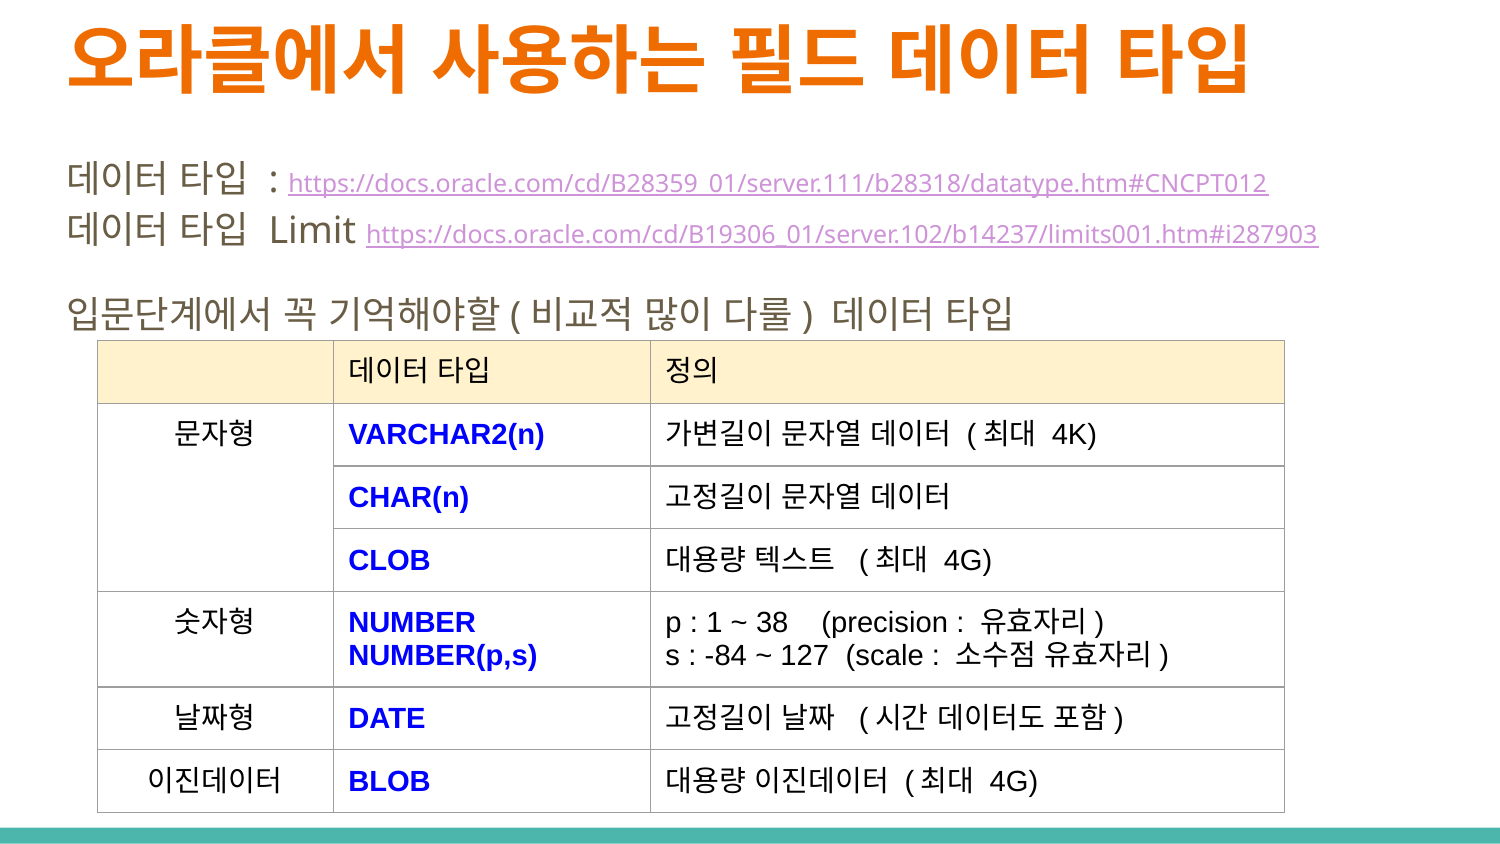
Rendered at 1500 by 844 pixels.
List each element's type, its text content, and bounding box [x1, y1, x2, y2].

table_cell 대용량 이진데이터 (최대 4G) [651, 750, 1284, 812]
table_cell 숫자형 [98, 592, 333, 686]
title 오라클에서 사용하는 필드 데이터 타입 [51, 0, 1449, 114]
table_cell 이진데이터 [98, 750, 333, 812]
table_cell NUMBER NUMBER(p,s) [334, 592, 650, 686]
table_cell VARCHAR2(n) [334, 404, 650, 465]
table_cell BLOB [334, 750, 650, 812]
table_header 정의 [651, 341, 1284, 403]
list 데이터 타입 : https://docs.oracle.com/cd/B28359_01/server.111/b28318/datatype.htm#CNCPT012 데이터 타입 Limit https://docs.oracle.com/cd/B19306_01/server.102/b14237/limits001.htm#i287903 입문단계에서 꼭 기억해야할(비교적 많이 다룰) 데이터 타입 [51, 132, 1449, 315]
table_cell DATE [334, 688, 650, 749]
table_cell 문자형 [98, 404, 333, 591]
table_cell 가변길이 문자열 데이터 (최대 4K) [651, 404, 1284, 465]
table_header [98, 341, 333, 403]
table_cell 날짜형 [98, 688, 333, 749]
table_cell CLOB [334, 529, 650, 591]
table_cell 고정길이 문자열 데이터 [651, 467, 1284, 528]
table_cell p : 1 ~ 38 (precision : 유효자리) s : -84 ~ 127 (scale : 소수점 유효자리) [651, 592, 1284, 686]
table_header 데이터 타입 [334, 341, 650, 403]
table_cell CHAR(n) [334, 467, 650, 528]
table_cell 대용량 텍스트 (최대 4G) [651, 529, 1284, 591]
table_cell 고정길이 날짜 (시간 데이터도 포함) [651, 688, 1284, 749]
